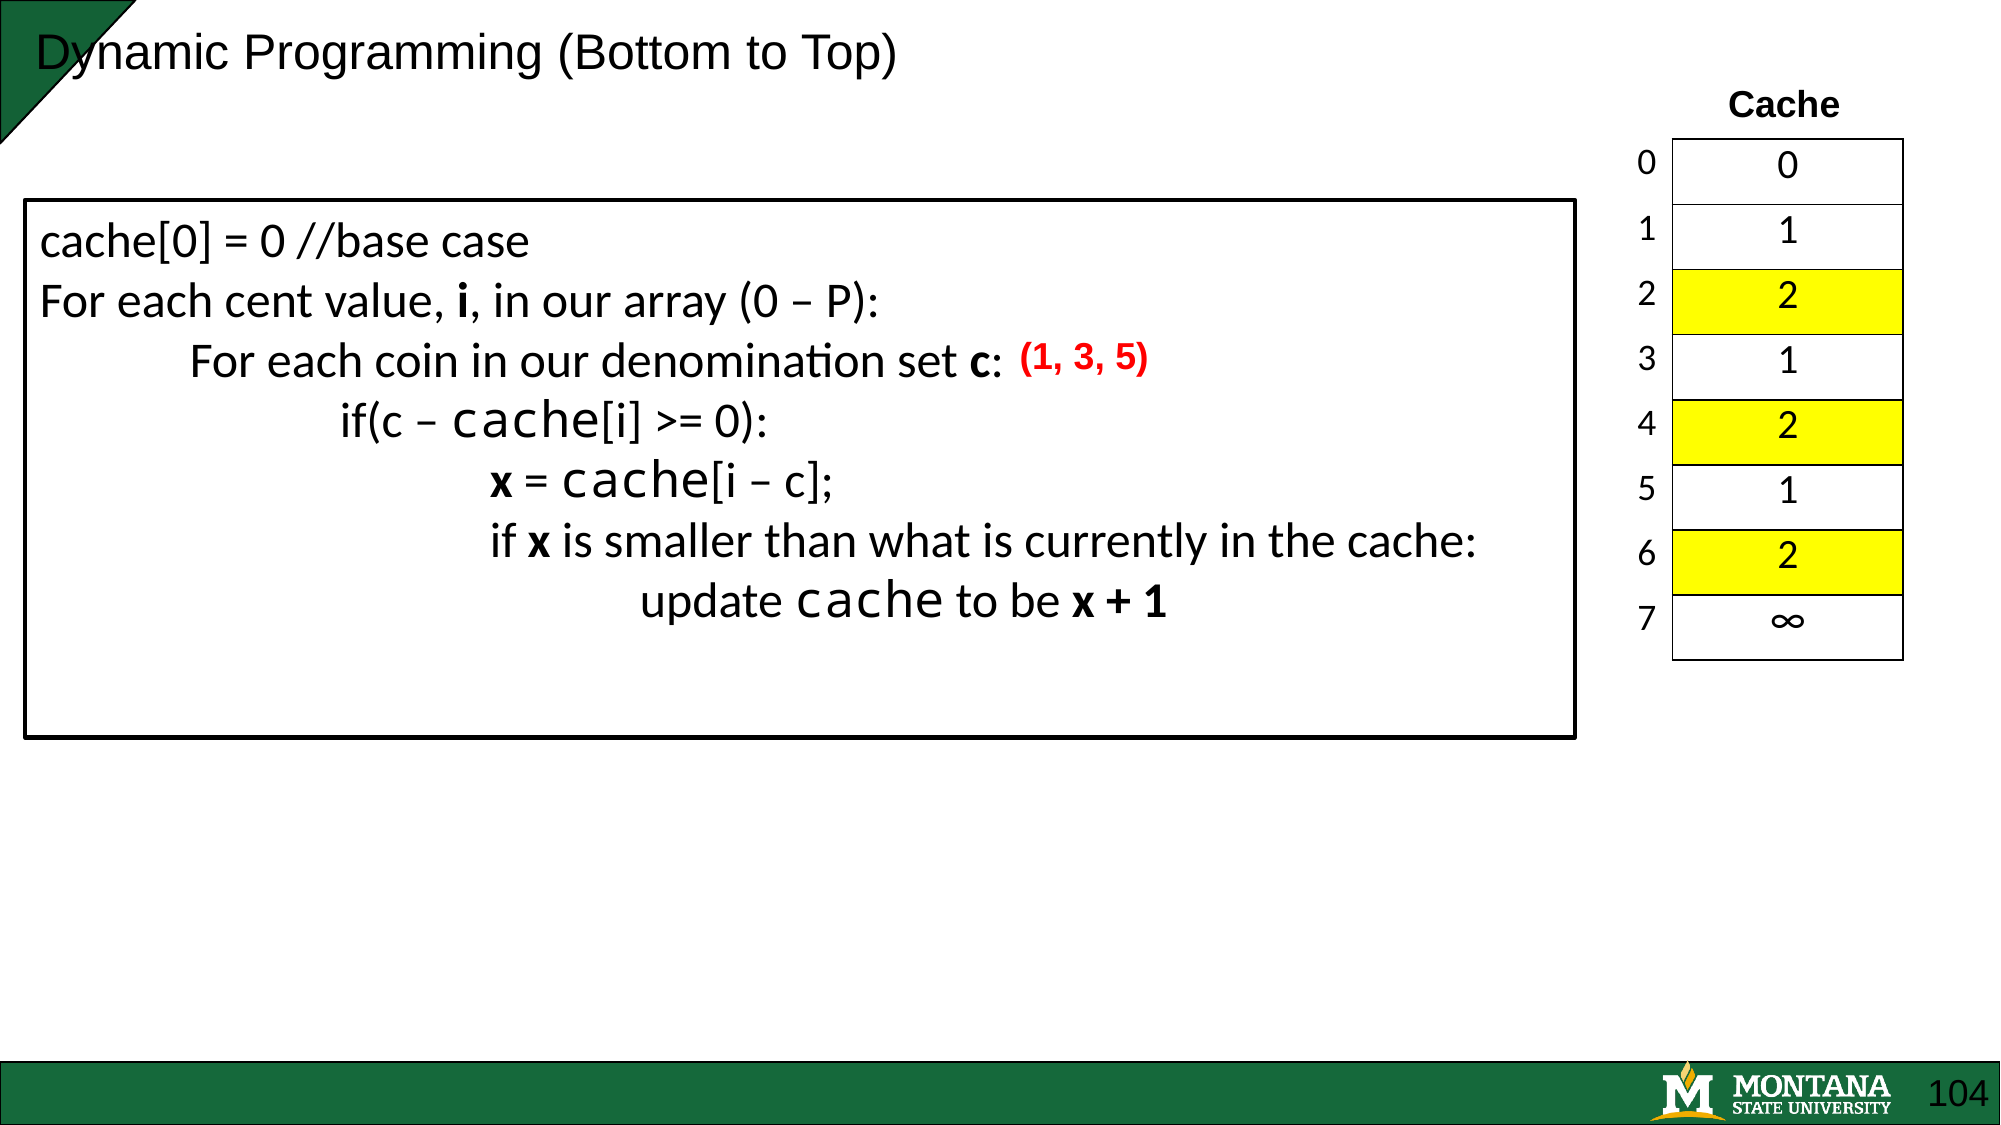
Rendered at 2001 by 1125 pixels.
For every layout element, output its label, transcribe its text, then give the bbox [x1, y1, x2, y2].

table_cell 7 [1623, 595, 1672, 660]
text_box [0, 1060, 1648, 1125]
table_cell 1 [1673, 335, 1902, 399]
table_cell 2 [1673, 401, 1902, 464]
table_cell 4 [1623, 400, 1672, 465]
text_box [1892, 1060, 2000, 1125]
table_header 0 [1673, 140, 1902, 204]
table_header 0 [1623, 139, 1672, 204]
table_cell 2 [1673, 270, 1902, 334]
table_cell 1 [1623, 204, 1672, 269]
table_cell 1 [1673, 466, 1902, 529]
table_cell 6 [1623, 530, 1672, 595]
text_box Cache [1713, 72, 1856, 133]
picture [1649, 1060, 1892, 1122]
text_box Dynamic Programming (Bottom to Top) [20, 12, 914, 88]
table_cell 2 [1623, 269, 1672, 335]
text_box cache[0] = 0 //base case For each cent value, i, in our array (0 – P): For each coin in our denomination set c: if(c – cache[i] >= 0): x = cache[i – c]; if x is smaller than what is currently in the cache: update cache to be x + 1 [23, 198, 1577, 740]
table_cell 2 [1673, 531, 1902, 594]
table_cell 3 [1623, 335, 1672, 400]
table_cell 5 [1623, 465, 1672, 530]
table_cell ∞ [1673, 596, 1902, 659]
table_cell 1 [1673, 205, 1902, 269]
text_box (1, 3, 5) [1004, 324, 1164, 385]
